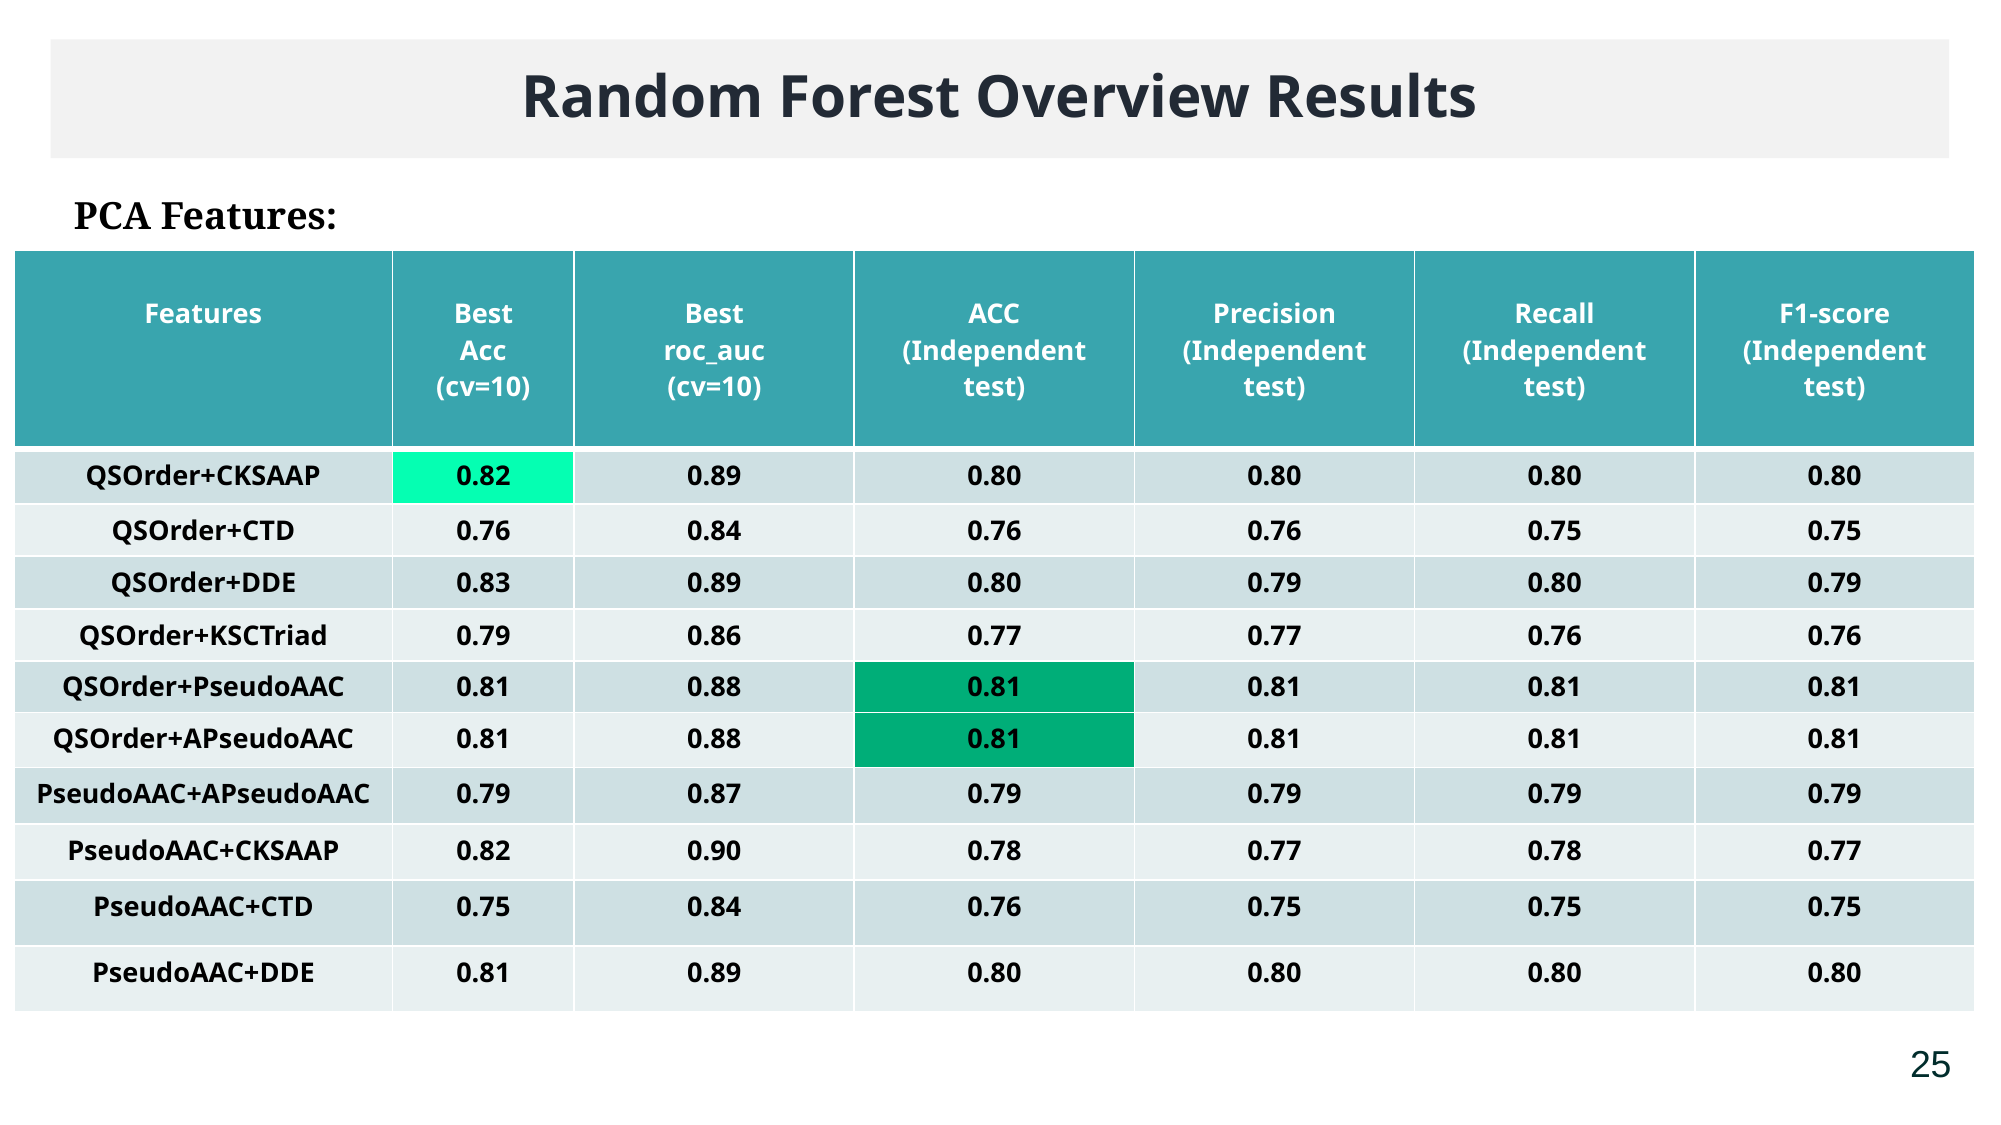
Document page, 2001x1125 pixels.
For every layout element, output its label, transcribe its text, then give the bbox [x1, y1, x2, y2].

table_cell 0.75 [1696, 505, 1974, 555]
table_cell 0.76 [393, 505, 573, 555]
table_cell 0.80 [855, 557, 1134, 608]
table_cell QSOrder+DDE [15, 557, 392, 608]
table_cell 0.83 [393, 557, 573, 608]
table_header F1-score (Independent test) [1696, 251, 1974, 446]
table_cell 0.75 [1696, 881, 1974, 945]
table_cell 0.76 [855, 505, 1134, 555]
table_cell 0.80 [855, 947, 1134, 1011]
table_cell 0.80 [1415, 452, 1694, 503]
table_cell 0.80 [1135, 947, 1414, 1011]
table_cell 0.79 [1696, 768, 1974, 823]
table_cell 0.77 [855, 610, 1134, 660]
table_cell PseudoAAC+CKSAAP [15, 825, 392, 879]
table_cell 0.90 [575, 825, 853, 879]
table_cell 0.86 [575, 610, 853, 660]
table_cell 0.88 [575, 662, 853, 712]
table_cell 0.81 [393, 947, 573, 1011]
table_cell 0.80 [1696, 452, 1974, 503]
table_cell 0.76 [1696, 610, 1974, 660]
text_box 25 [1895, 1033, 1986, 1093]
table_cell 0.88 [575, 713, 853, 767]
table_cell 0.81 [1415, 713, 1694, 767]
table_cell QSOrder+CKSAAP [15, 452, 392, 503]
table_cell 0.84 [575, 505, 853, 555]
table_cell 0.75 [393, 881, 573, 945]
table_header Precision (Independent test) [1135, 251, 1414, 446]
text_box PCA Features: [59, 184, 1711, 245]
table_cell 0.79 [393, 768, 573, 823]
table_cell 0.75 [1415, 881, 1694, 945]
table_cell 0.81 [393, 662, 573, 712]
text_box Random Forest Overview Results [50, 39, 1950, 159]
table_cell 0.87 [575, 768, 853, 823]
table_cell 0.81 [1135, 662, 1414, 712]
table_cell 0.82 [393, 452, 573, 503]
table_header ACC (Independent test) [855, 251, 1134, 446]
table_cell 0.79 [1135, 768, 1414, 823]
table_cell 0.79 [1415, 768, 1694, 823]
table_cell 0.78 [1415, 825, 1694, 879]
table_cell 0.75 [1415, 505, 1694, 555]
table_cell 0.77 [1696, 825, 1974, 879]
table_cell 0.77 [1135, 610, 1414, 660]
table_cell PseudoAAC+DDE [15, 947, 392, 1011]
table_cell 0.89 [575, 557, 853, 608]
table_cell 0.81 [1135, 713, 1414, 767]
table_cell QSOrder+PseudoAAC [15, 662, 392, 712]
table_cell 0.80 [855, 452, 1134, 503]
table_cell 0.81 [855, 662, 1134, 712]
table_cell 0.81 [855, 713, 1134, 767]
table_cell 0.89 [575, 452, 853, 503]
table_cell 0.80 [1415, 947, 1694, 1011]
table_cell 0.77 [1135, 825, 1414, 879]
table_cell 0.78 [855, 825, 1134, 879]
table_cell 0.76 [1415, 610, 1694, 660]
table_header Best roc_auc (cv=10) [575, 251, 853, 446]
table_cell 0.79 [855, 768, 1134, 823]
table_cell 0.81 [1696, 713, 1974, 767]
table_cell 0.75 [1135, 881, 1414, 945]
table_cell 0.89 [575, 947, 853, 1011]
table_header Features [15, 251, 392, 446]
table_cell PseudoAAC+CTD [15, 881, 392, 945]
table_cell 0.79 [393, 610, 573, 660]
table_cell 0.84 [575, 881, 853, 945]
table_cell 0.79 [1696, 557, 1974, 608]
table_cell 0.81 [1415, 662, 1694, 712]
table_cell 0.80 [1135, 452, 1414, 503]
table_cell 0.79 [1135, 557, 1414, 608]
table_header Recall (Independent test) [1415, 251, 1694, 446]
table_cell QSOrder+APseudoAAC [15, 713, 392, 767]
table_cell 0.80 [1415, 557, 1694, 608]
table_cell 0.81 [1696, 662, 1974, 712]
table_cell 0.76 [1135, 505, 1414, 555]
table_cell QSOrder+CTD [15, 505, 392, 555]
table_header Best Acc (cv=10) [393, 251, 573, 446]
table_cell 0.80 [1696, 947, 1974, 1011]
table_cell QSOrder+KSCTriad [15, 610, 392, 660]
table_cell PseudoAAC+APseudoAAC [15, 768, 392, 823]
table_cell 0.76 [855, 881, 1134, 945]
table_cell 0.82 [393, 825, 573, 879]
table_cell 0.81 [393, 713, 573, 767]
